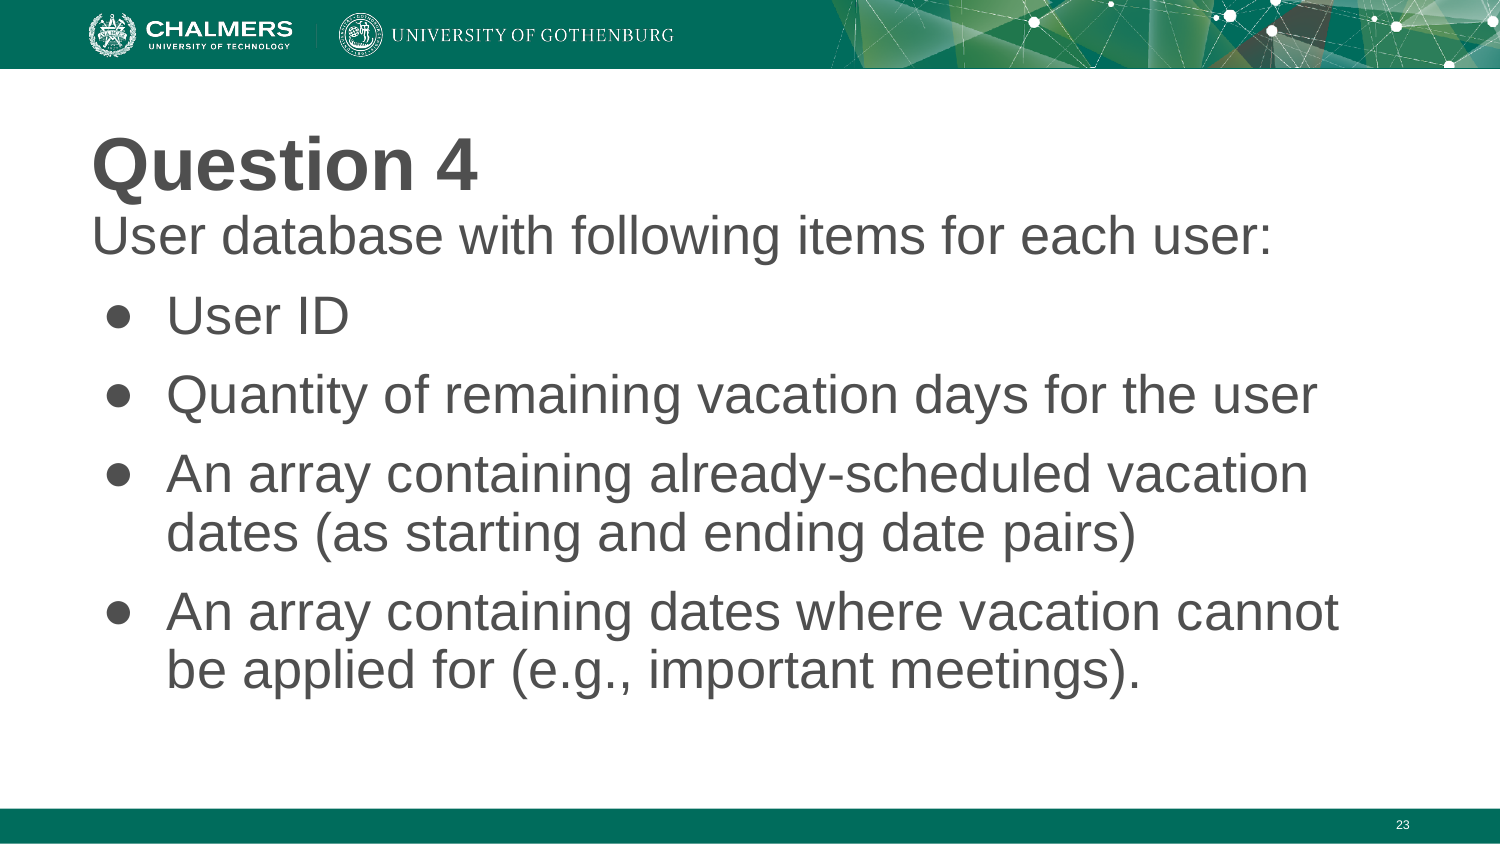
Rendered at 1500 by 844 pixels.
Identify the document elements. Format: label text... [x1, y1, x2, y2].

picture [759, 0, 1500, 68]
slide_number ‹#› [1074, 809, 1425, 844]
title Question 4 [76, 100, 1425, 200]
picture [64, 0, 696, 85]
list User database with following items for each user: User ID Quantity of remaining vacation days for the user An array containing already-scheduled vacation dates (as starting and ending date pairs) An array containing dates where vacation cannot be applied for (e.g., important meetings). [76, 200, 1426, 782]
